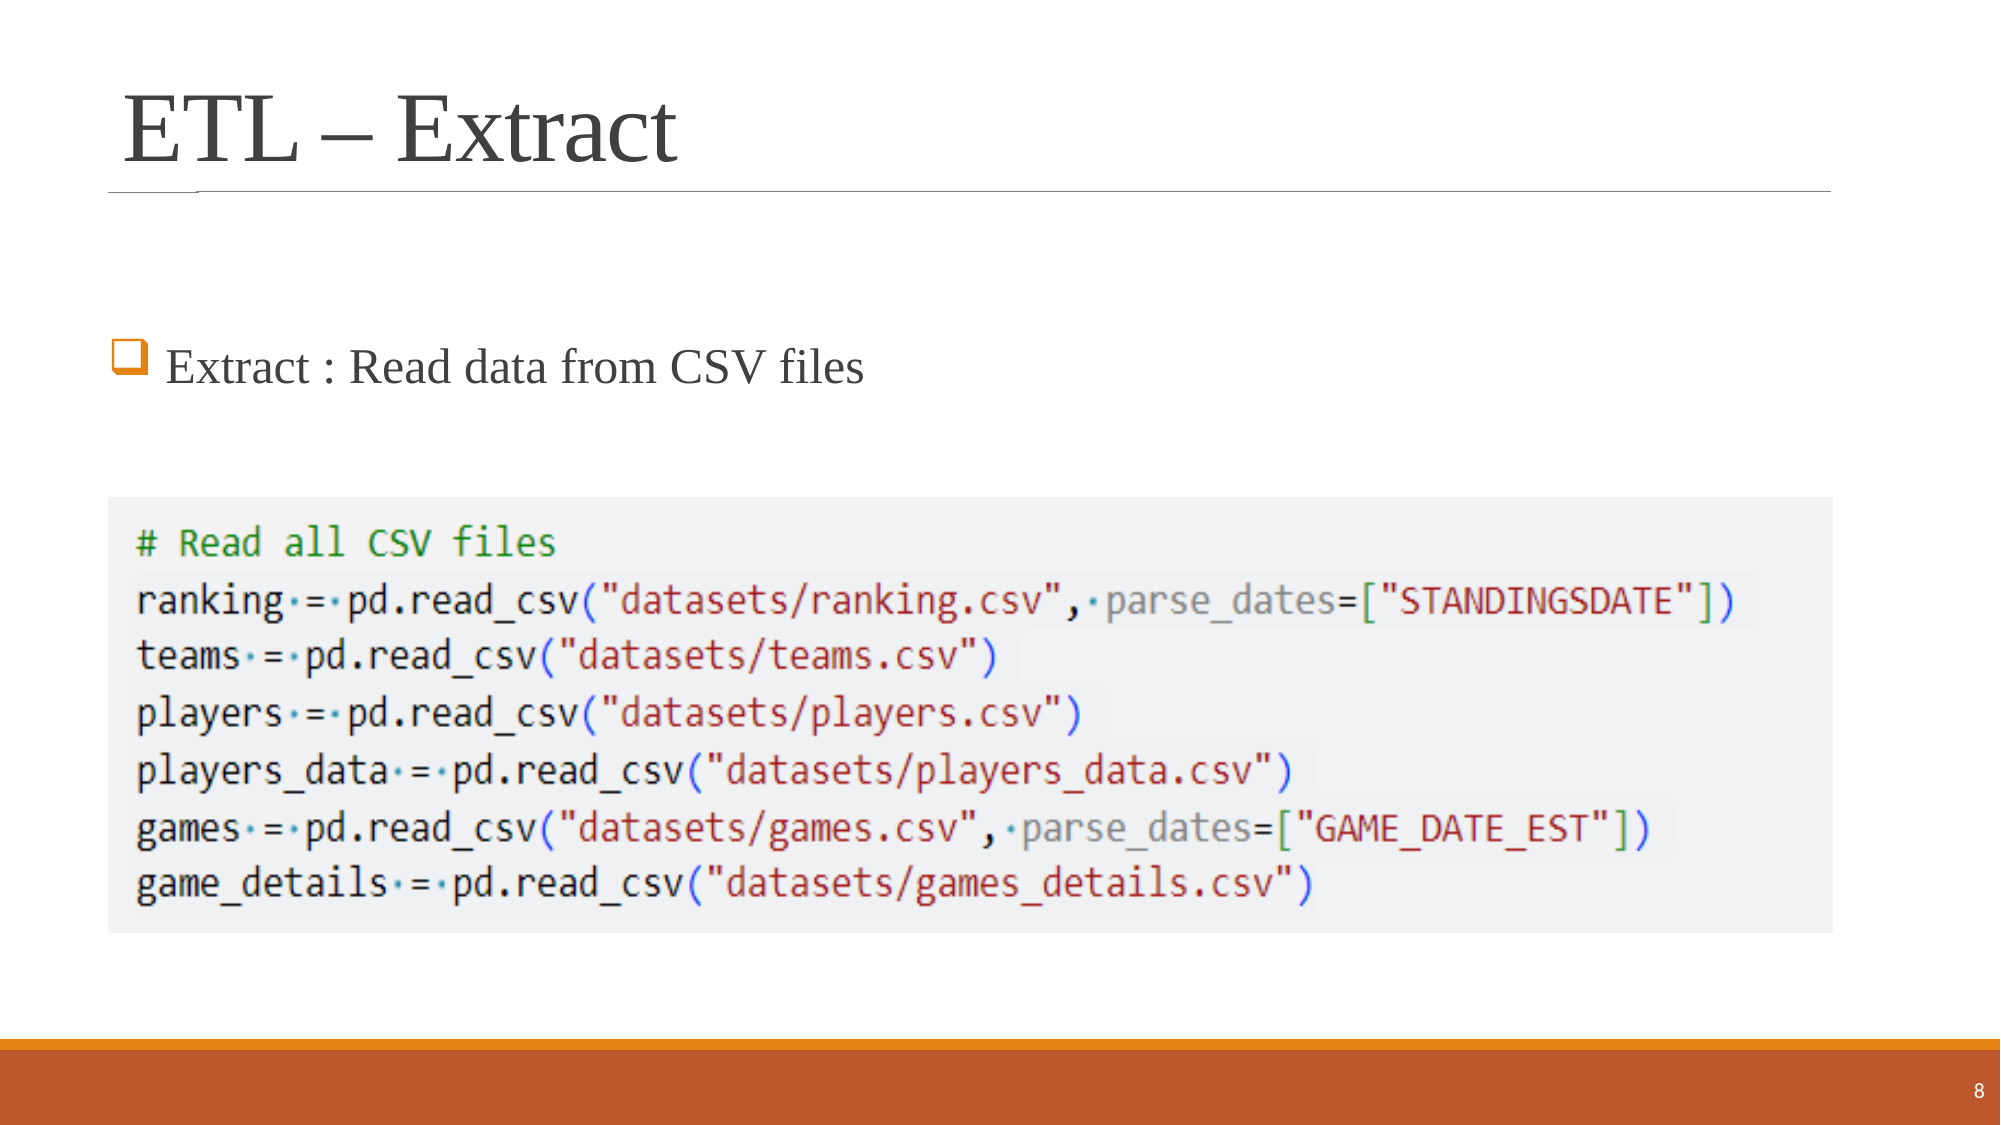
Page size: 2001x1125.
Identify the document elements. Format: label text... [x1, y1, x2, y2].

slide_number 8 [1784, 1059, 2000, 1120]
list Extract : Read data from CSV files [108, 296, 1833, 494]
title ETL – Extract [108, 42, 1758, 189]
picture [107, 496, 1834, 934]
